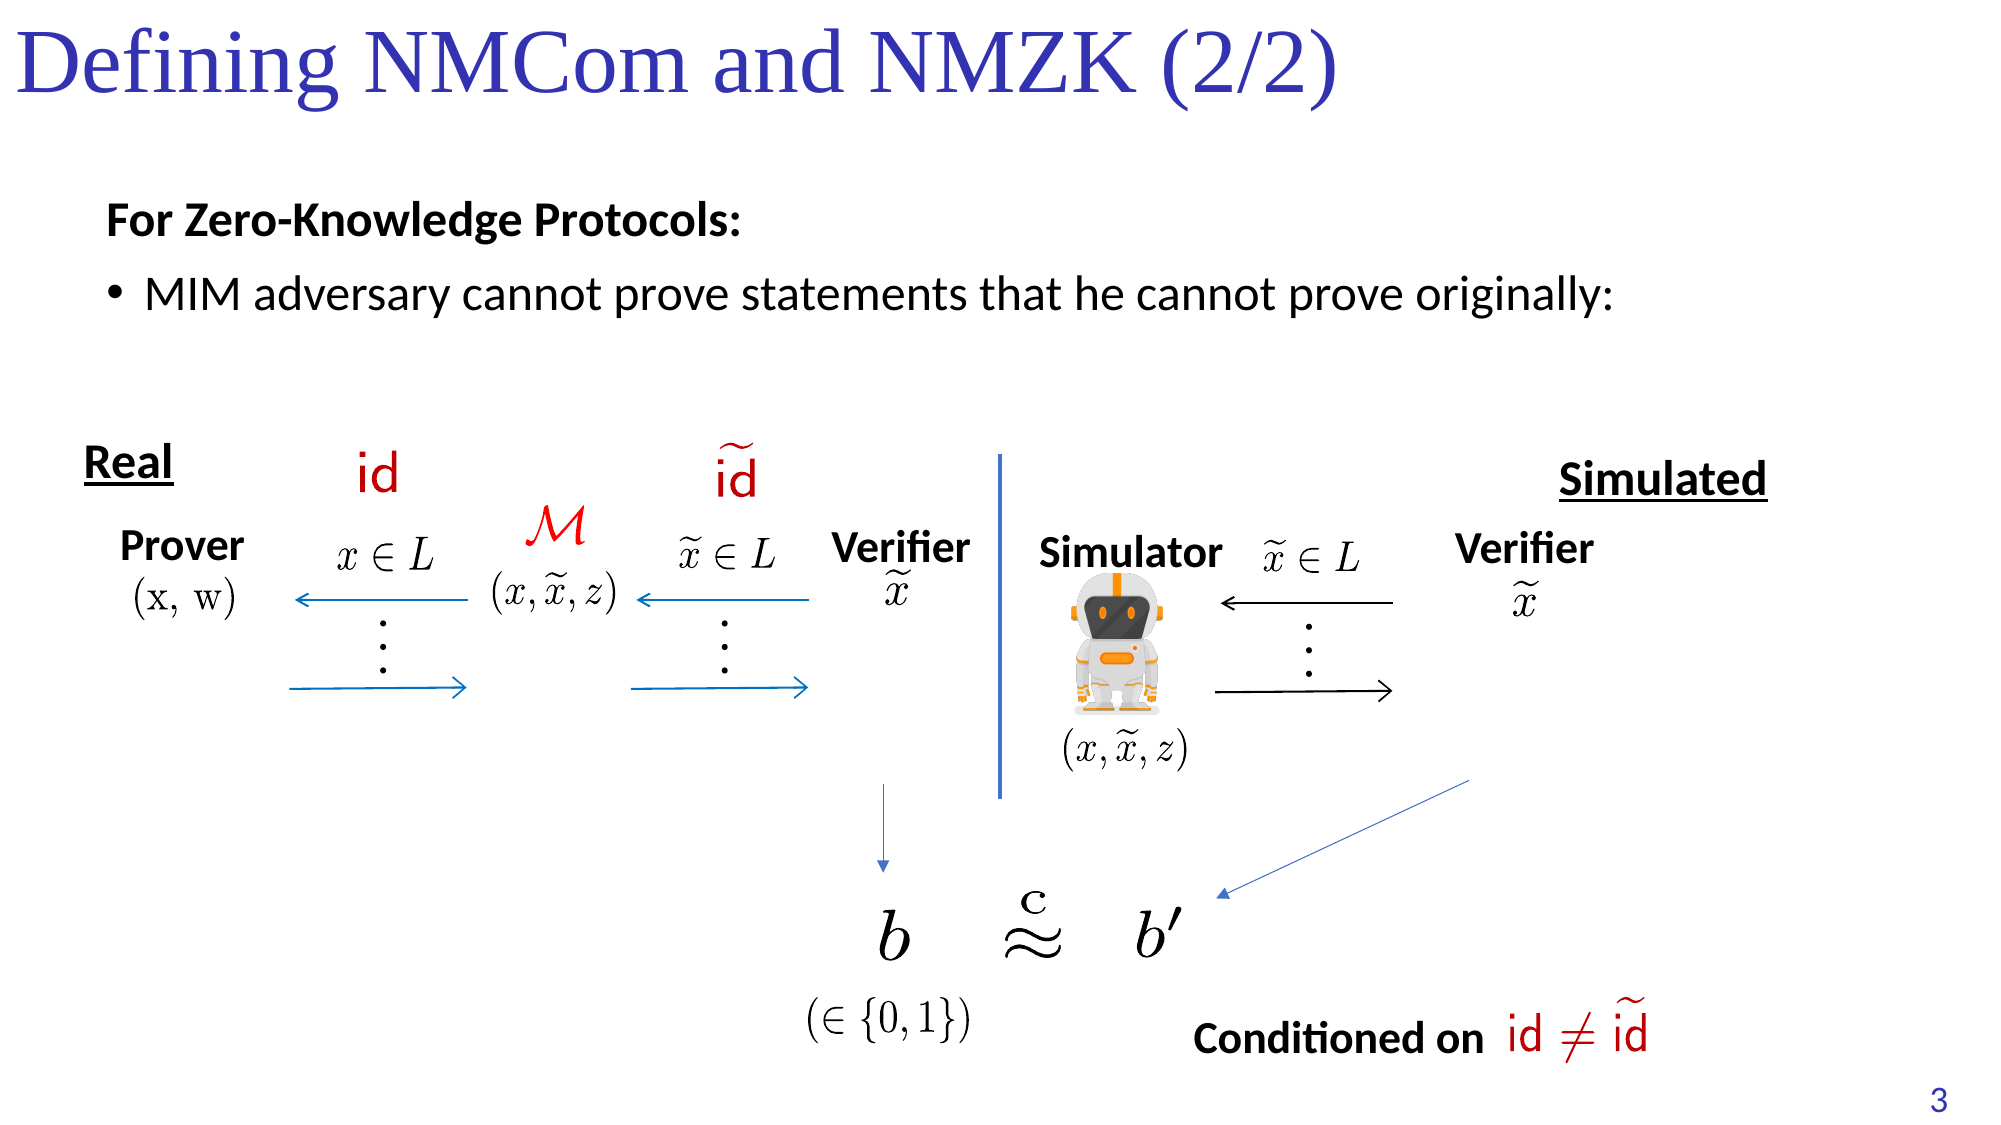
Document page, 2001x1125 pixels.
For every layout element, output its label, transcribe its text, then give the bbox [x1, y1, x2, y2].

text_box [1216, 780, 1469, 899]
text_box Simulated [1544, 438, 1803, 514]
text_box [717, 442, 755, 498]
text_box For Zero-Knowledge Protocols: MIM adversary cannot prove statements that he cannot prove originally: [91, 179, 1817, 329]
text_box Simulator [1024, 513, 1255, 584]
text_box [1513, 580, 1539, 617]
text_box Prover [105, 507, 297, 578]
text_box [337, 536, 434, 572]
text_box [380, 620, 387, 674]
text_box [808, 997, 969, 1044]
picture [1071, 573, 1163, 715]
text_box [359, 450, 397, 493]
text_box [721, 620, 728, 674]
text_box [1305, 623, 1312, 677]
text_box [1064, 728, 1187, 772]
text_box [1263, 539, 1360, 573]
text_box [1510, 996, 1646, 1064]
text_box Real [68, 421, 217, 497]
text_box Verifier [816, 509, 999, 580]
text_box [885, 569, 912, 606]
picture [1004, 891, 1061, 958]
text_box Conditioned on [1178, 1000, 1505, 1070]
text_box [679, 536, 775, 570]
text_box [879, 909, 910, 961]
text_box [525, 505, 585, 547]
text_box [1136, 906, 1182, 958]
text_box Verifier [1439, 510, 1632, 580]
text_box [135, 576, 234, 621]
title Defining NMCom and NMZK (2/2) [0, 0, 1725, 126]
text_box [492, 571, 616, 615]
text_box Verifier [1001, 509, 1009, 580]
